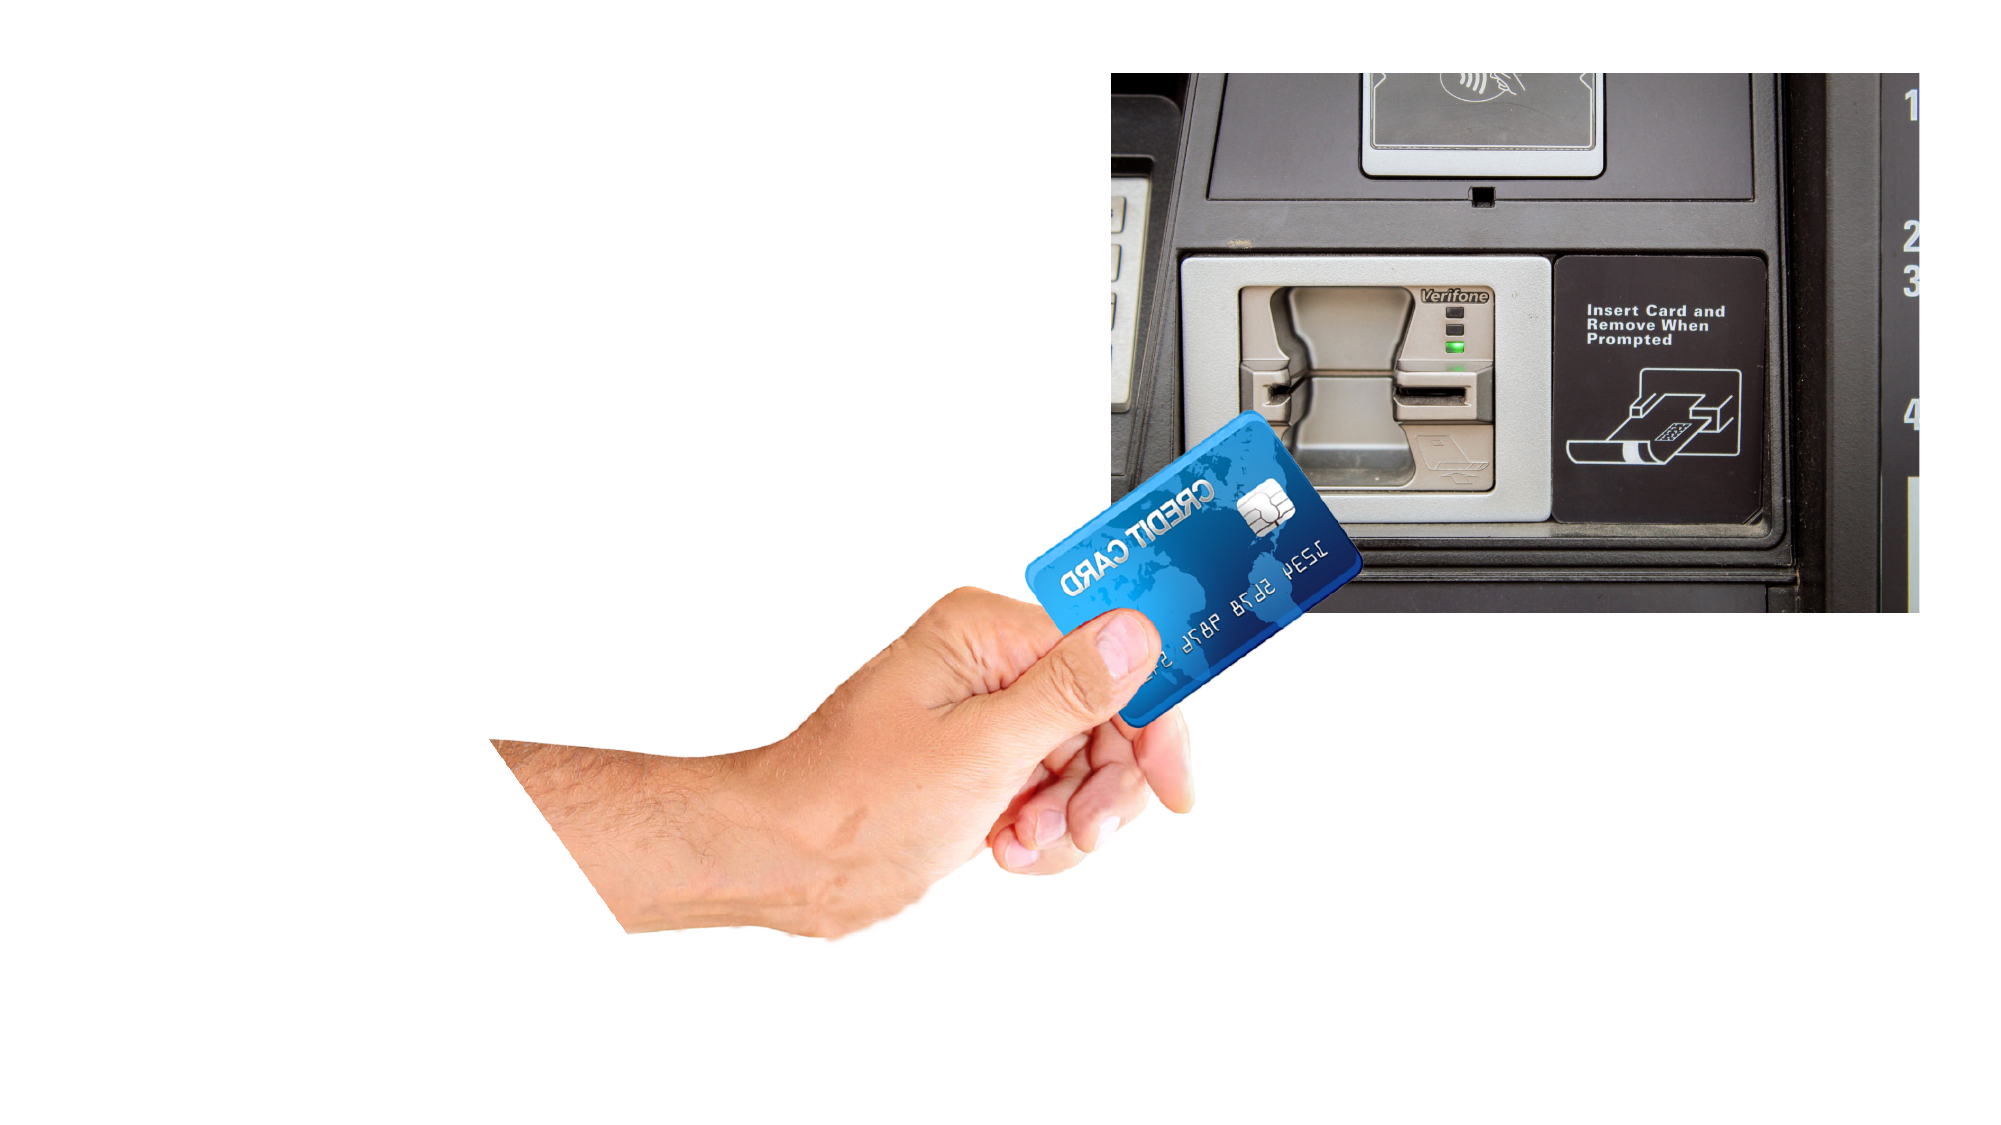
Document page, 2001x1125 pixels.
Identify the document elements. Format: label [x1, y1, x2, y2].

picture [489, 73, 1920, 1124]
